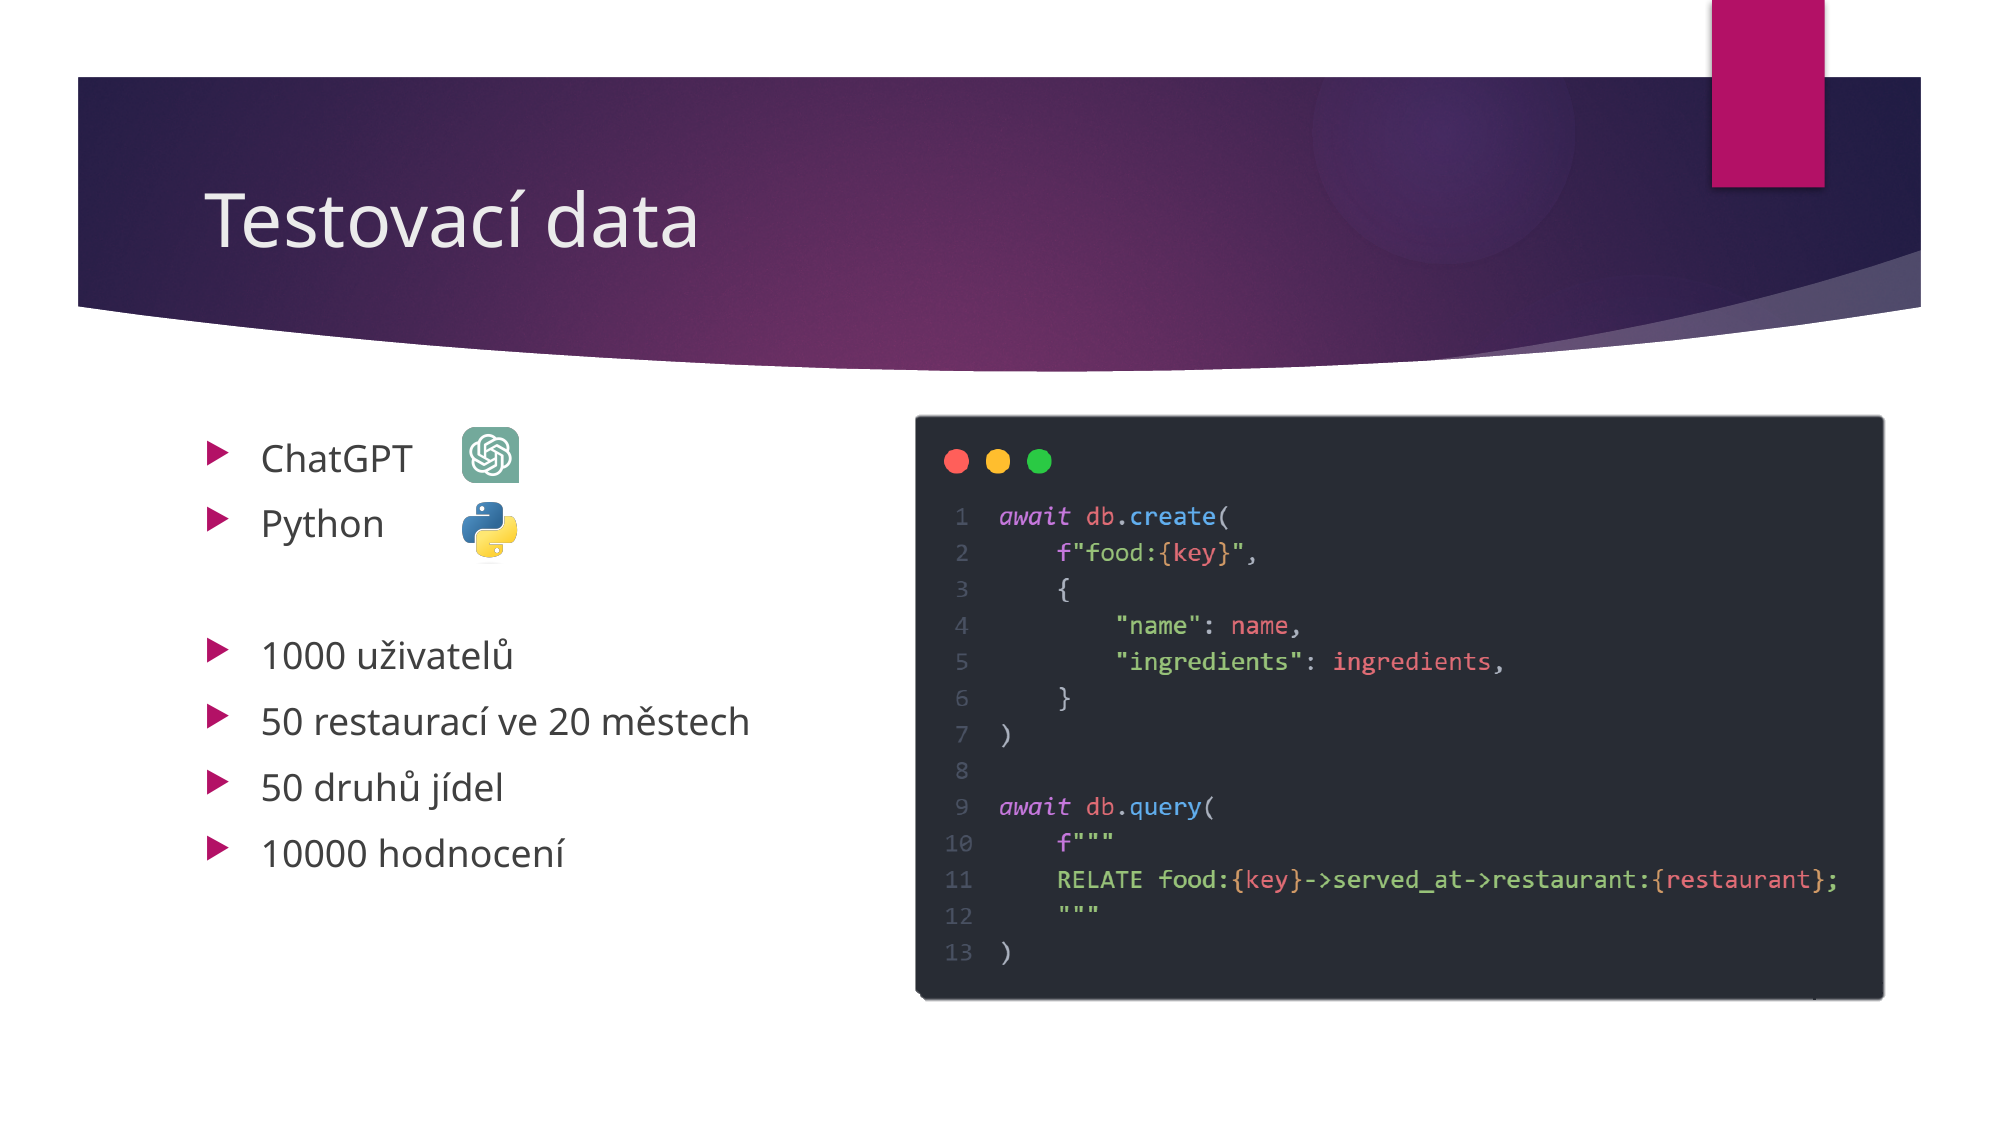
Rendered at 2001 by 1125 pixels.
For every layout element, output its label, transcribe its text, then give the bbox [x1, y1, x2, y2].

picture [462, 502, 519, 565]
title Testovací data [189, 159, 1627, 276]
picture [462, 426, 519, 484]
list ChatGPT Python 1000 uživatelů 50 restaurací ve 20 městech 50 druhů jídel 10000 hodnocení [189, 427, 844, 988]
picture [849, 351, 1948, 1064]
